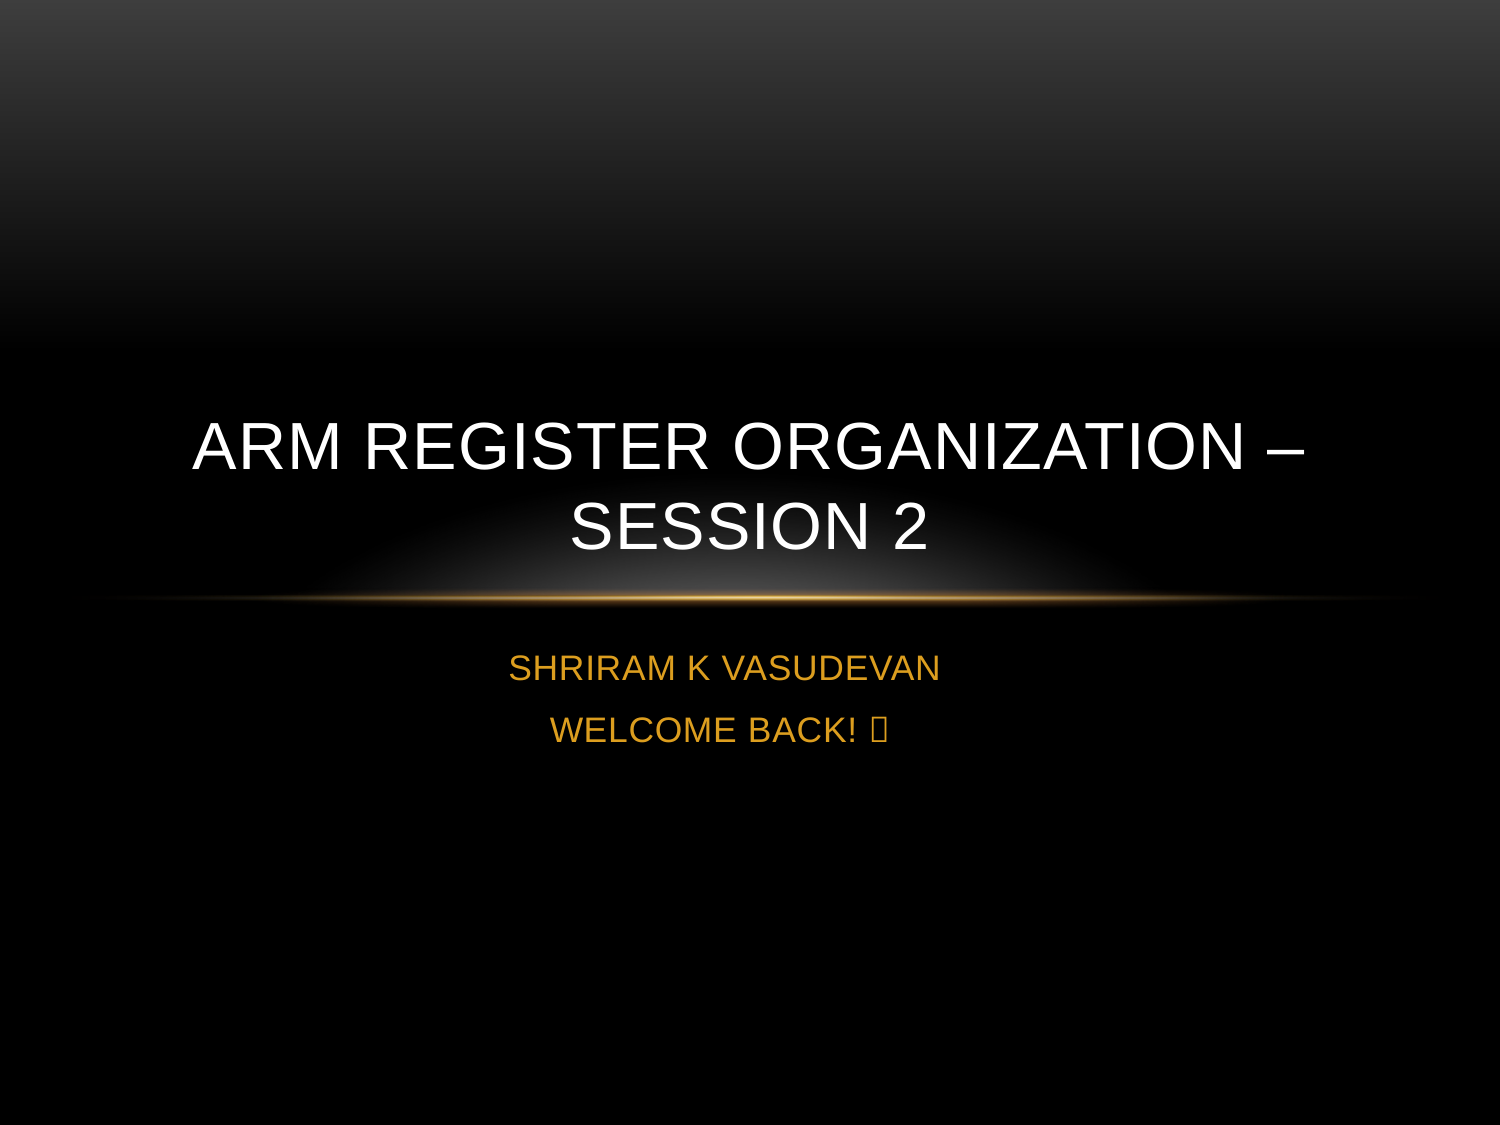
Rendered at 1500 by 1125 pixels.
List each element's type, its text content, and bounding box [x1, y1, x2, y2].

subtitle SHRIRAM K VASUDEVAN WELCOME BACK!  [200, 637, 1250, 925]
title ARM REGISTER ORGANIZATION – SESSION 2 [112, 329, 1388, 571]
picture [0, 0, 1500, 750]
